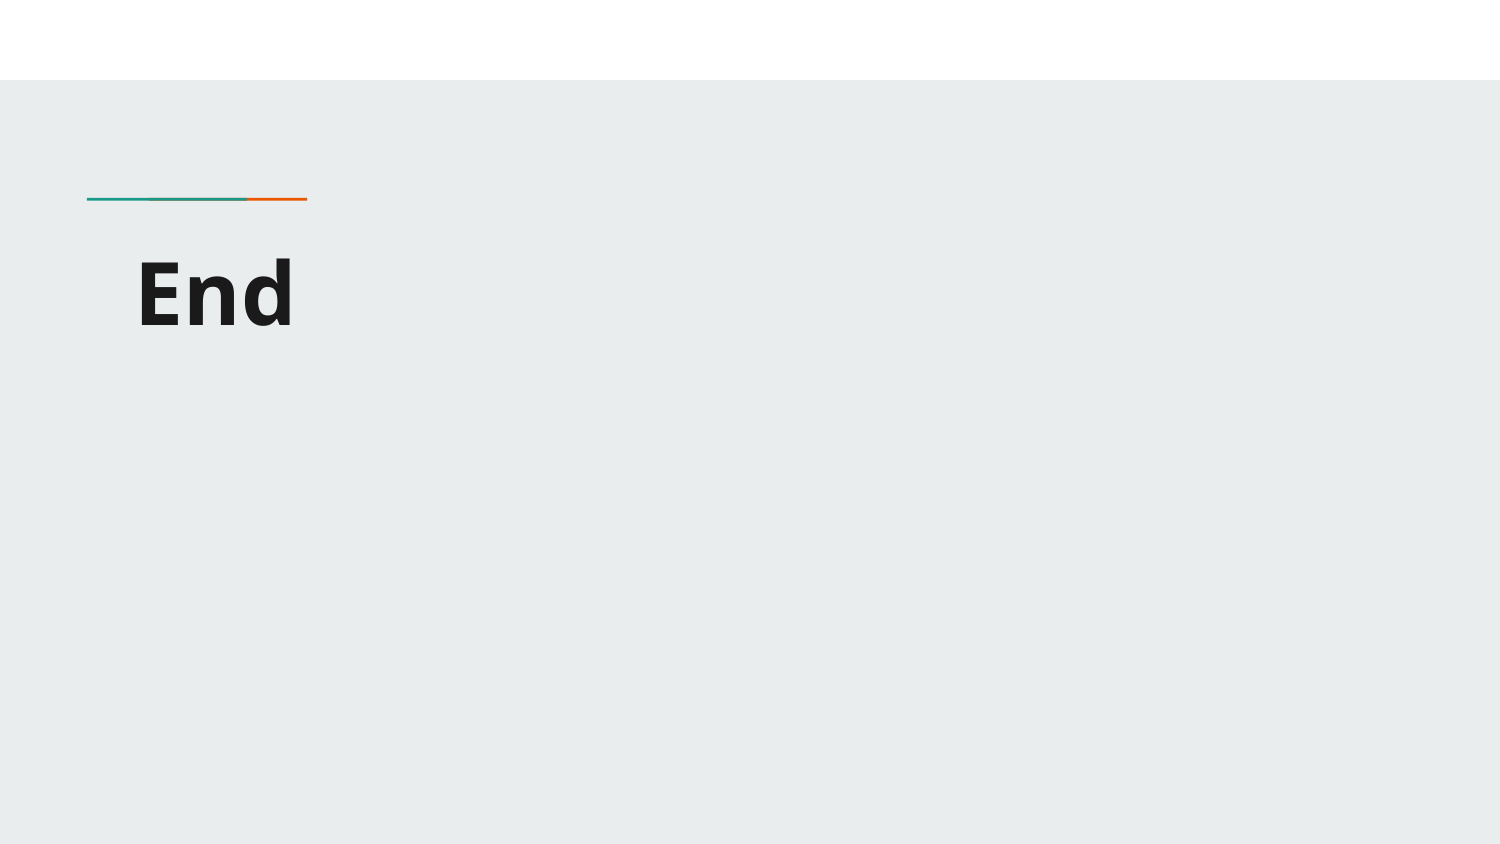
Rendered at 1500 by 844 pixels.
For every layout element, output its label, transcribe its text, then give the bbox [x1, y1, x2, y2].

title End [119, 216, 1381, 490]
